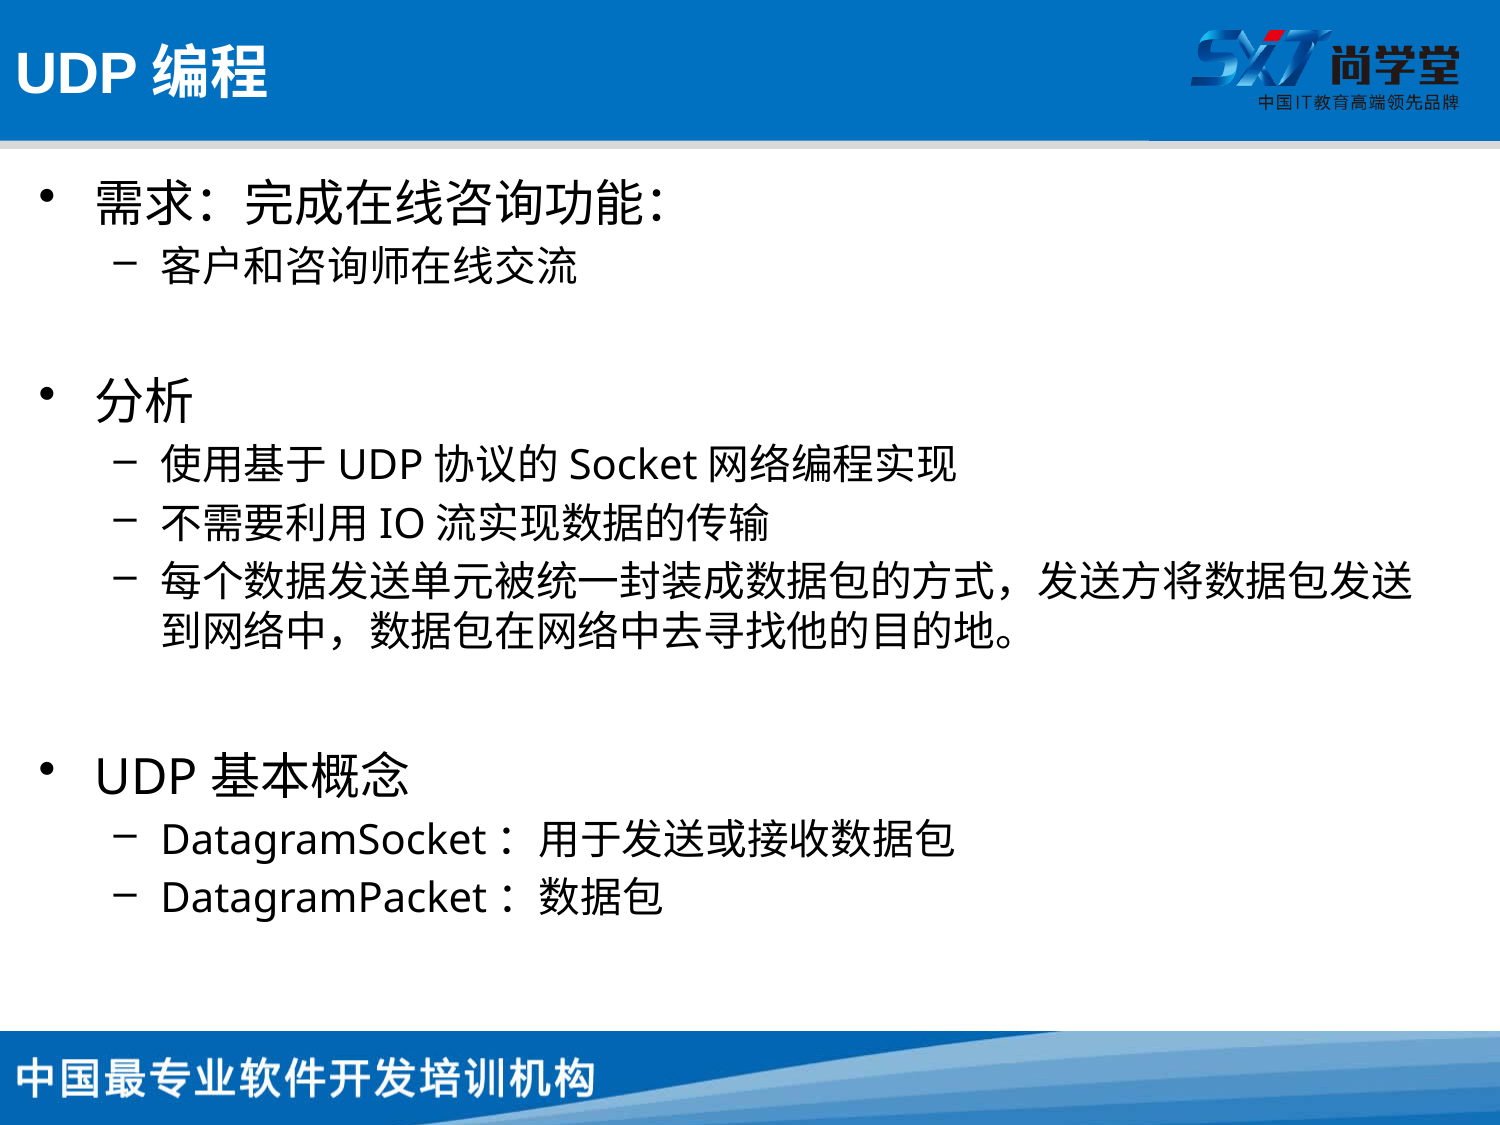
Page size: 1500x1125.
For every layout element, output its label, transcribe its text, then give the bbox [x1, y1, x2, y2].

title UDP编程 [0, 0, 1161, 141]
picture [0, 1031, 1500, 1125]
list 需求：完成在线咨询功能： 客户和咨询师在线交流 分析 使用基于UDP协议的Socket网络编程实现 不需要利用IO流实现数据的传输 每个数据发送单元被统一封装成数据包的方式，发送方将数据包发送到网络中，数据包在网络中去寻找他的目的地。 UDP基本概念 DatagramSocket：用于发送或接收数据包 DatagramPacket：数据包 [23, 163, 1466, 997]
picture [1161, 0, 1500, 141]
